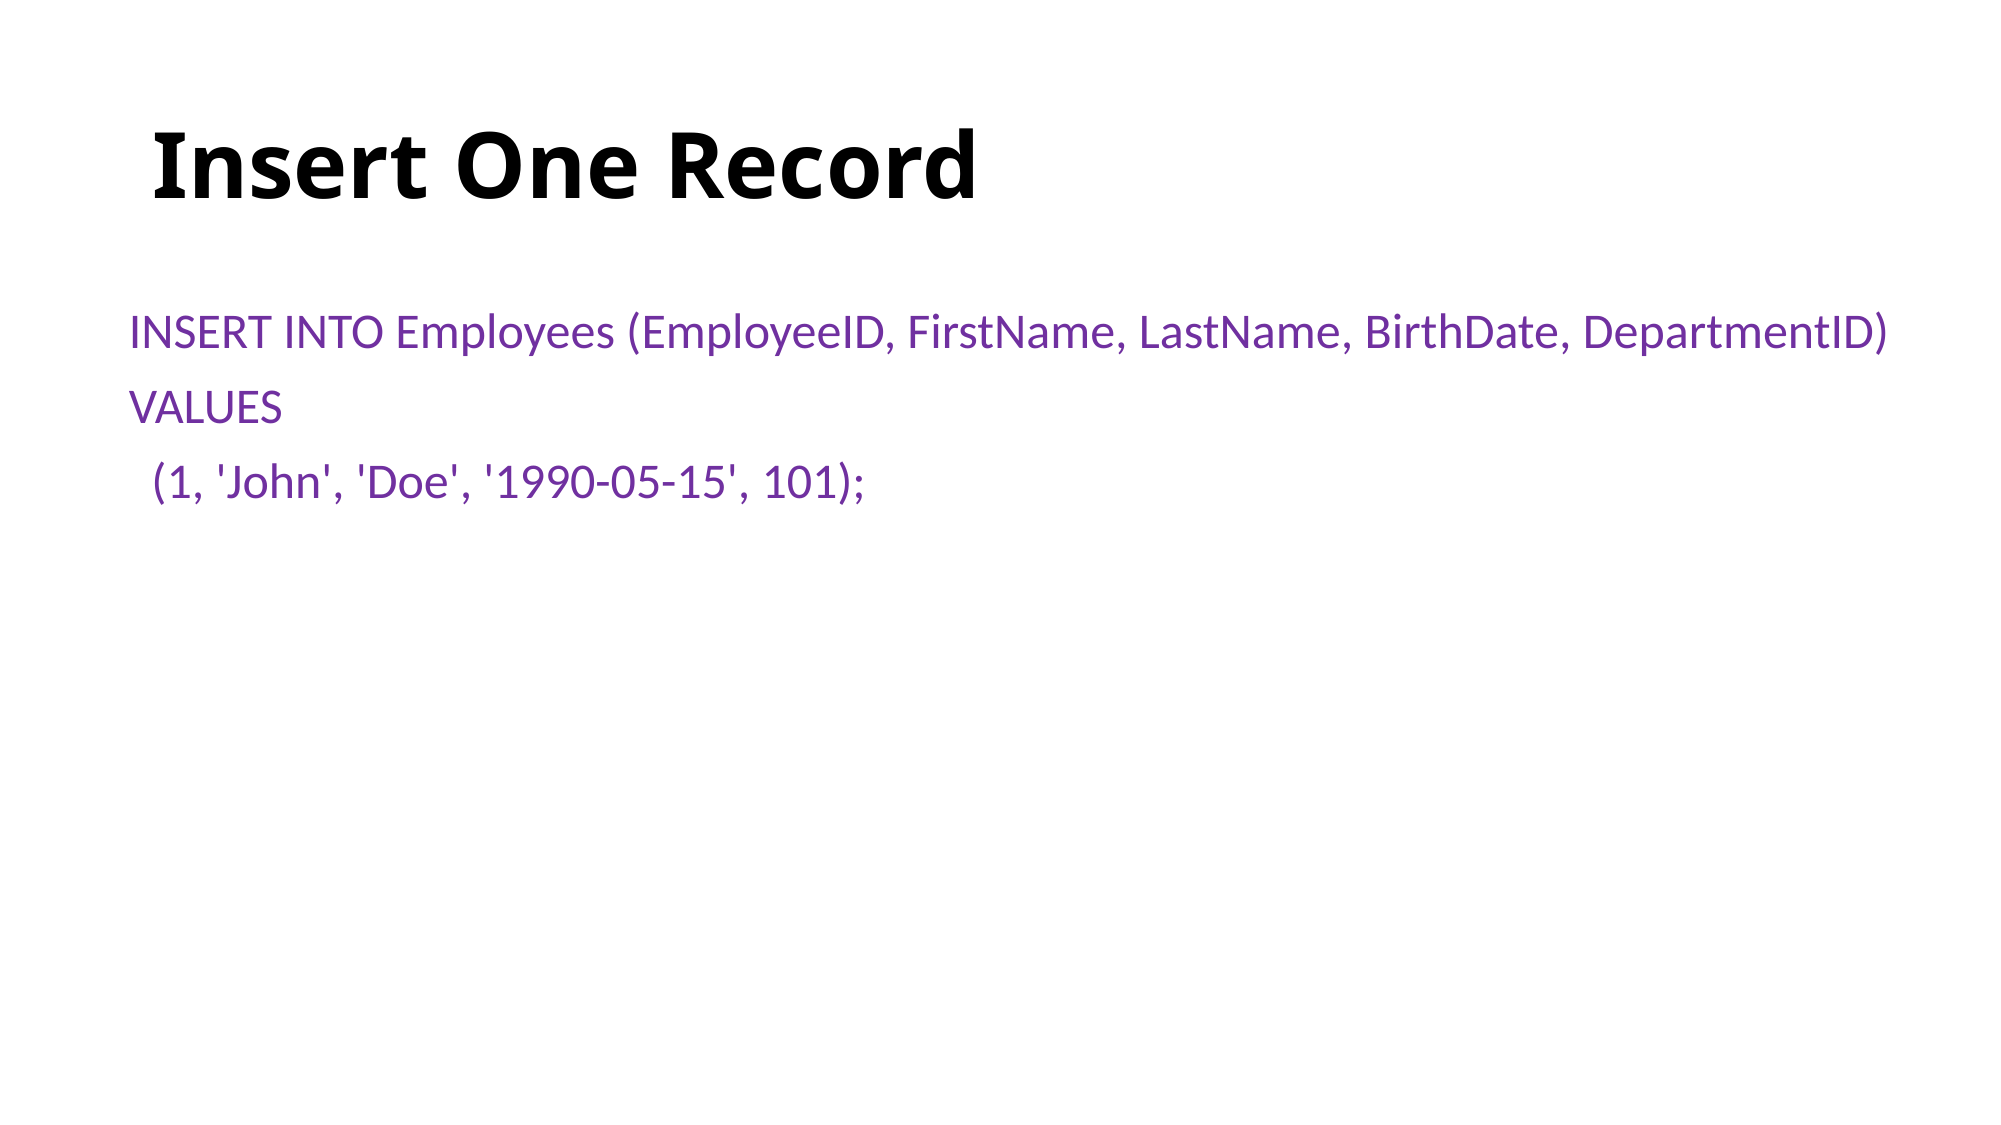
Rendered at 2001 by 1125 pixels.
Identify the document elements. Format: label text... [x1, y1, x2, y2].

title Insert One Record [137, 59, 1863, 278]
list INSERT INTO Employees (EmployeeID, FirstName, LastName, BirthDate, DepartmentID) VALUES (1, 'John', 'Doe', '1990-05-15', 101); [113, 298, 1924, 1012]
